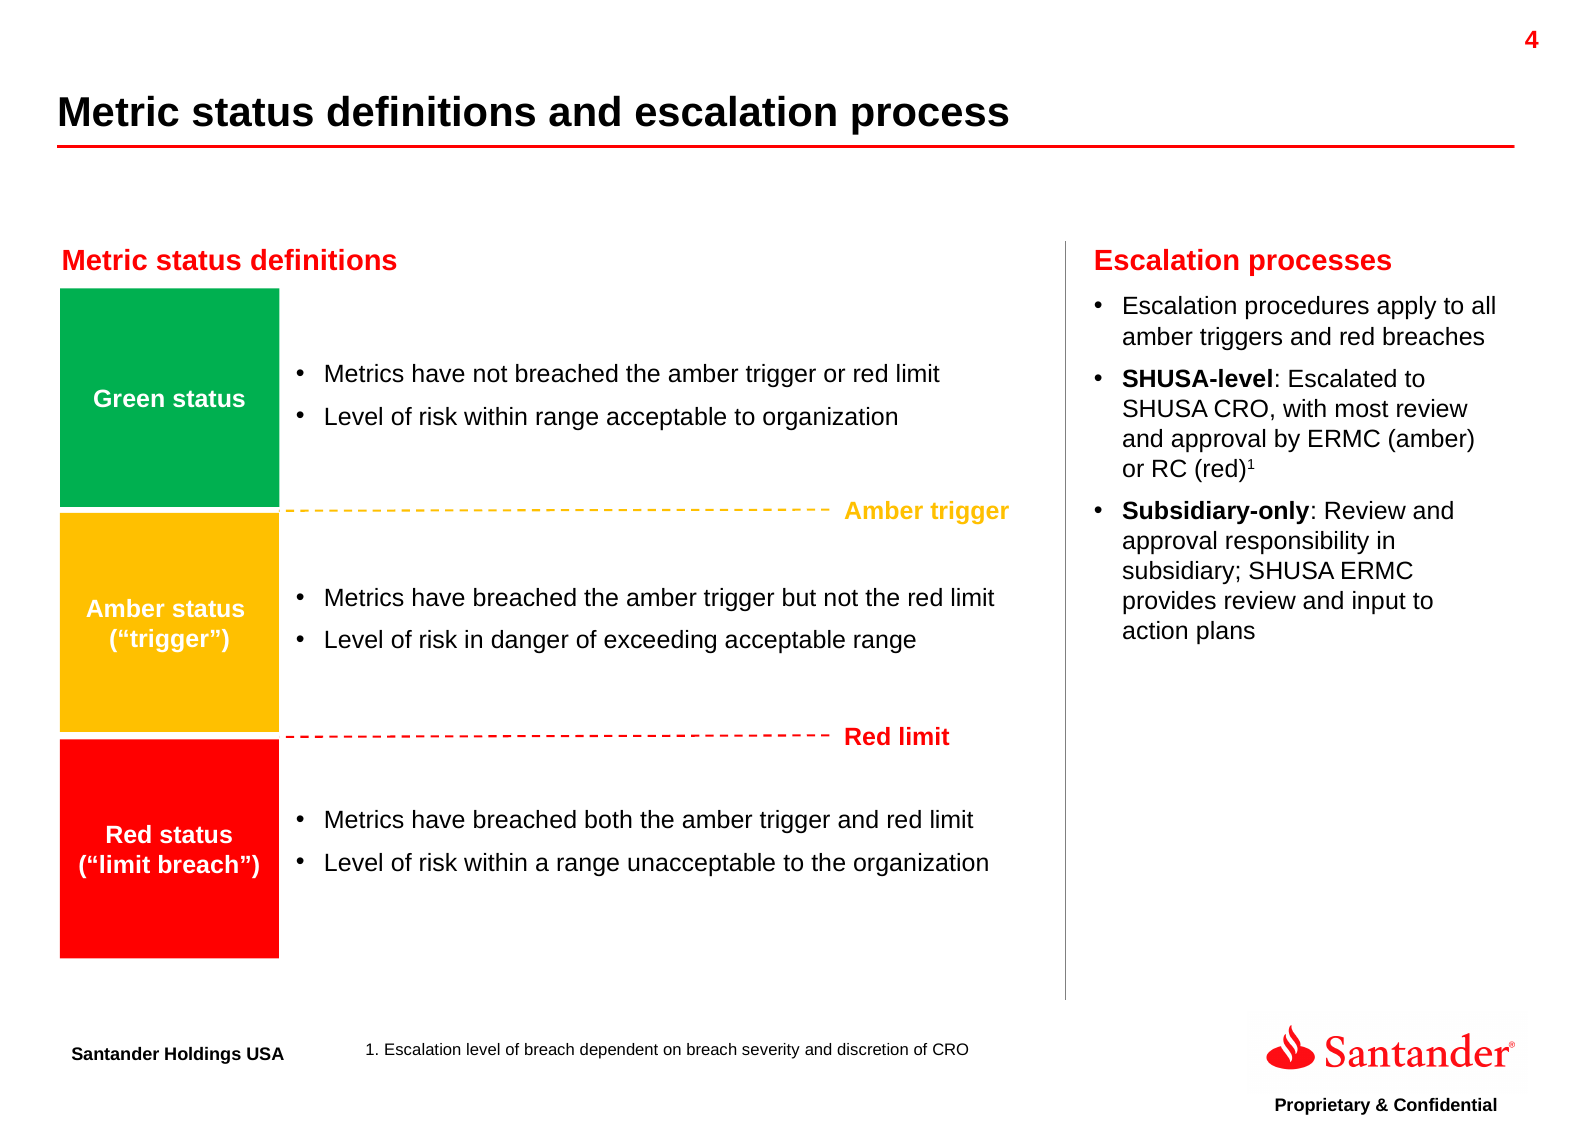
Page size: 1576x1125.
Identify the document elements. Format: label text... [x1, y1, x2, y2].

text_box Metric status definitions [61, 241, 771, 277]
text_box Metrics have breached the amber trigger but not the red limit Level of risk in danger of exceeding acceptable range [295, 581, 1060, 655]
text_box Red limit [829, 713, 1008, 758]
text_box Green status [60, 288, 280, 507]
text_box Metrics have breached both the amber trigger and red limit Level of risk within a range unacceptable to the organization [295, 803, 1060, 877]
text_box Amber trigger [829, 487, 1050, 532]
text_box 1. Escalation level of breach dependent on breach severity and discretion of CRO [365, 1038, 1186, 1059]
list Metric status definitions and escalation process [57, 74, 1479, 146]
text_box Escalation processes [1093, 241, 1515, 277]
text_box Amber status (“trigger”) [59, 512, 279, 732]
text_box Metrics have not breached the amber trigger or red limit Level of risk within range acceptable to organization [295, 357, 1060, 431]
text_box Red status (“limit breach”) [59, 739, 279, 959]
picture [1247, 1011, 1528, 1094]
text_box Escalation procedures apply to all amber triggers and red breaches SHUSA-level: Escalated to SHUSA CRO, with most review and approval by ERMC (amber) or RC (red)1 Subsidiary-only: Review and approval responsibility in subsidiary; SHUSA ERMC provides review and input to action plans [1093, 290, 1515, 645]
